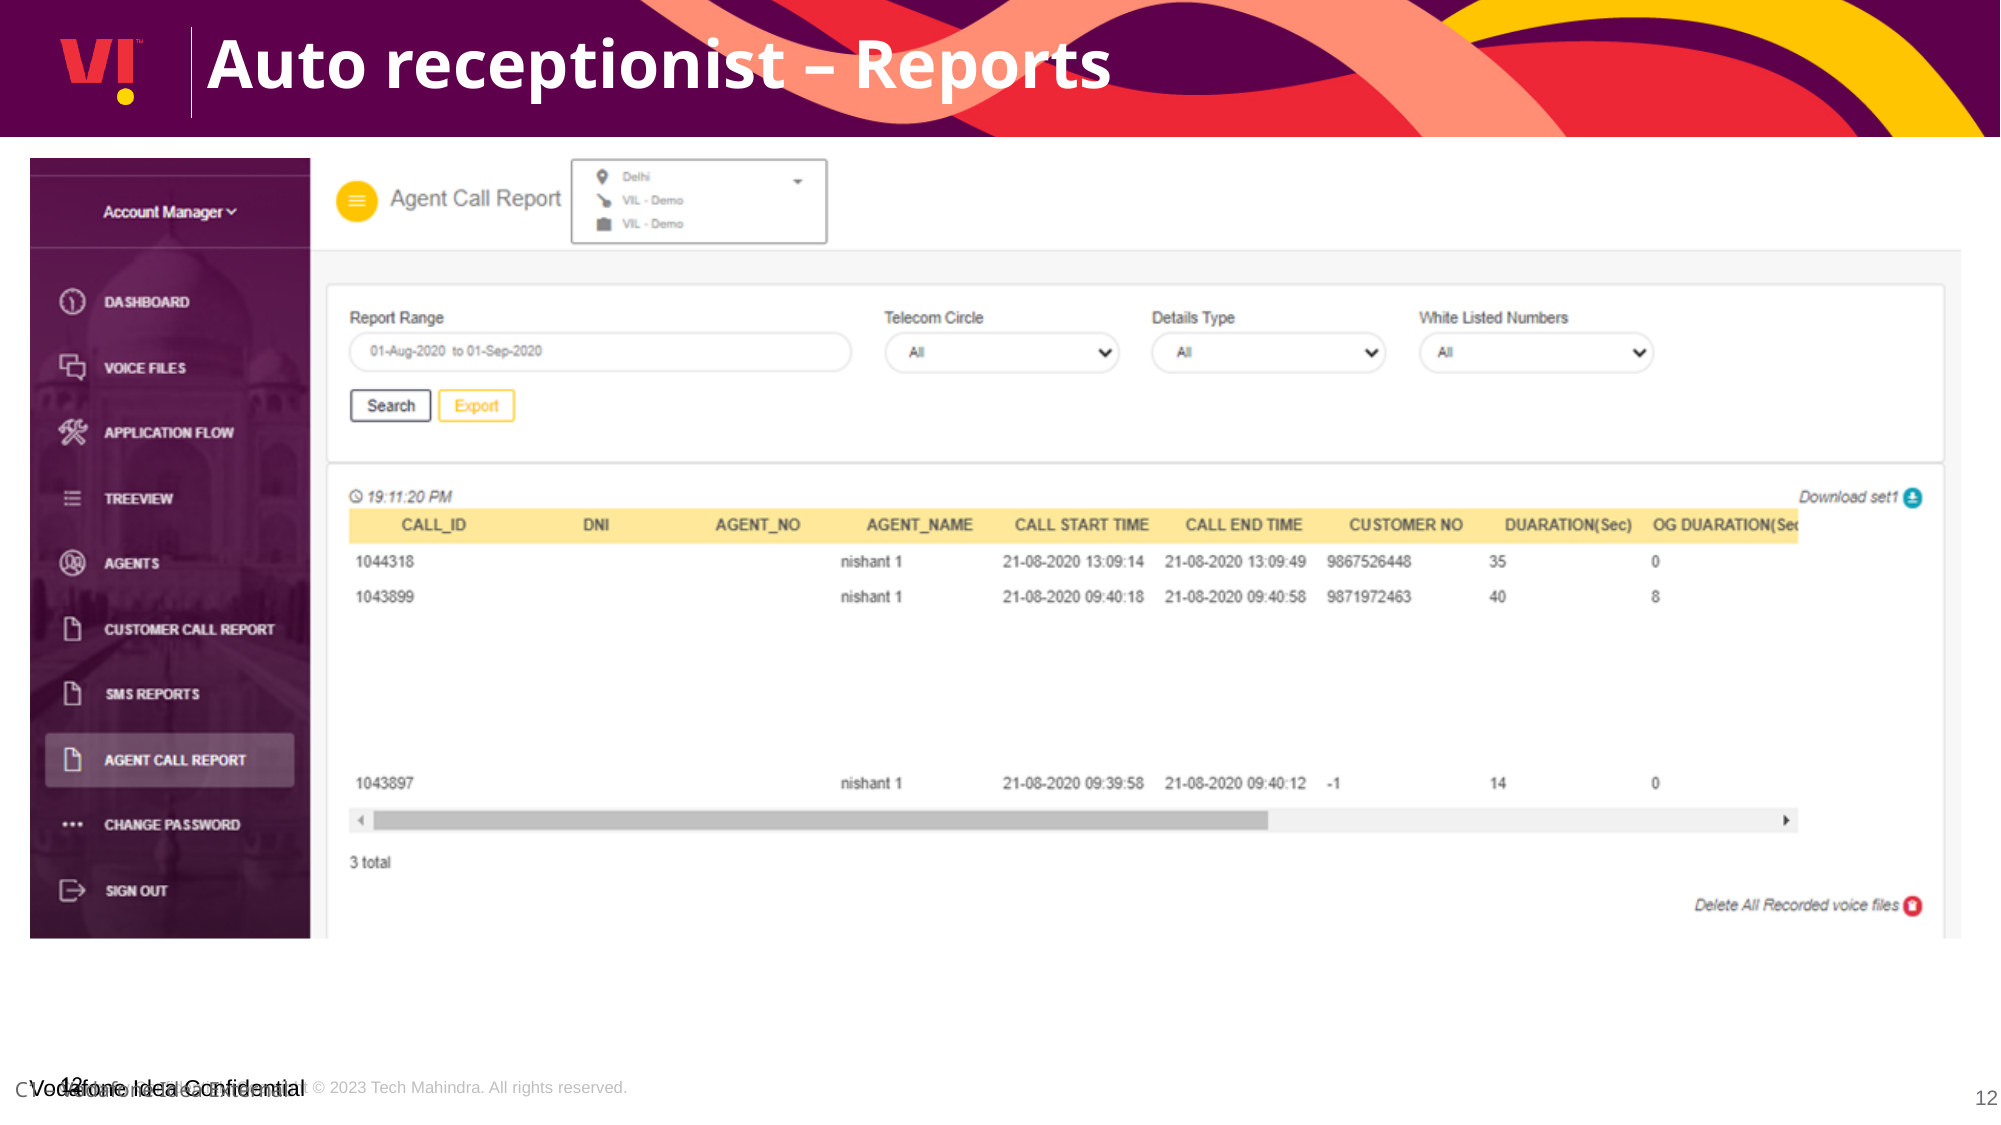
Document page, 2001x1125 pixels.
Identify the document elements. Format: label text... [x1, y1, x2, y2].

picture [0, 0, 2000, 137]
slide_number 12 [0, 1052, 144, 1113]
title Auto receptionist – Reports [192, 23, 2000, 140]
picture [30, 158, 1975, 967]
